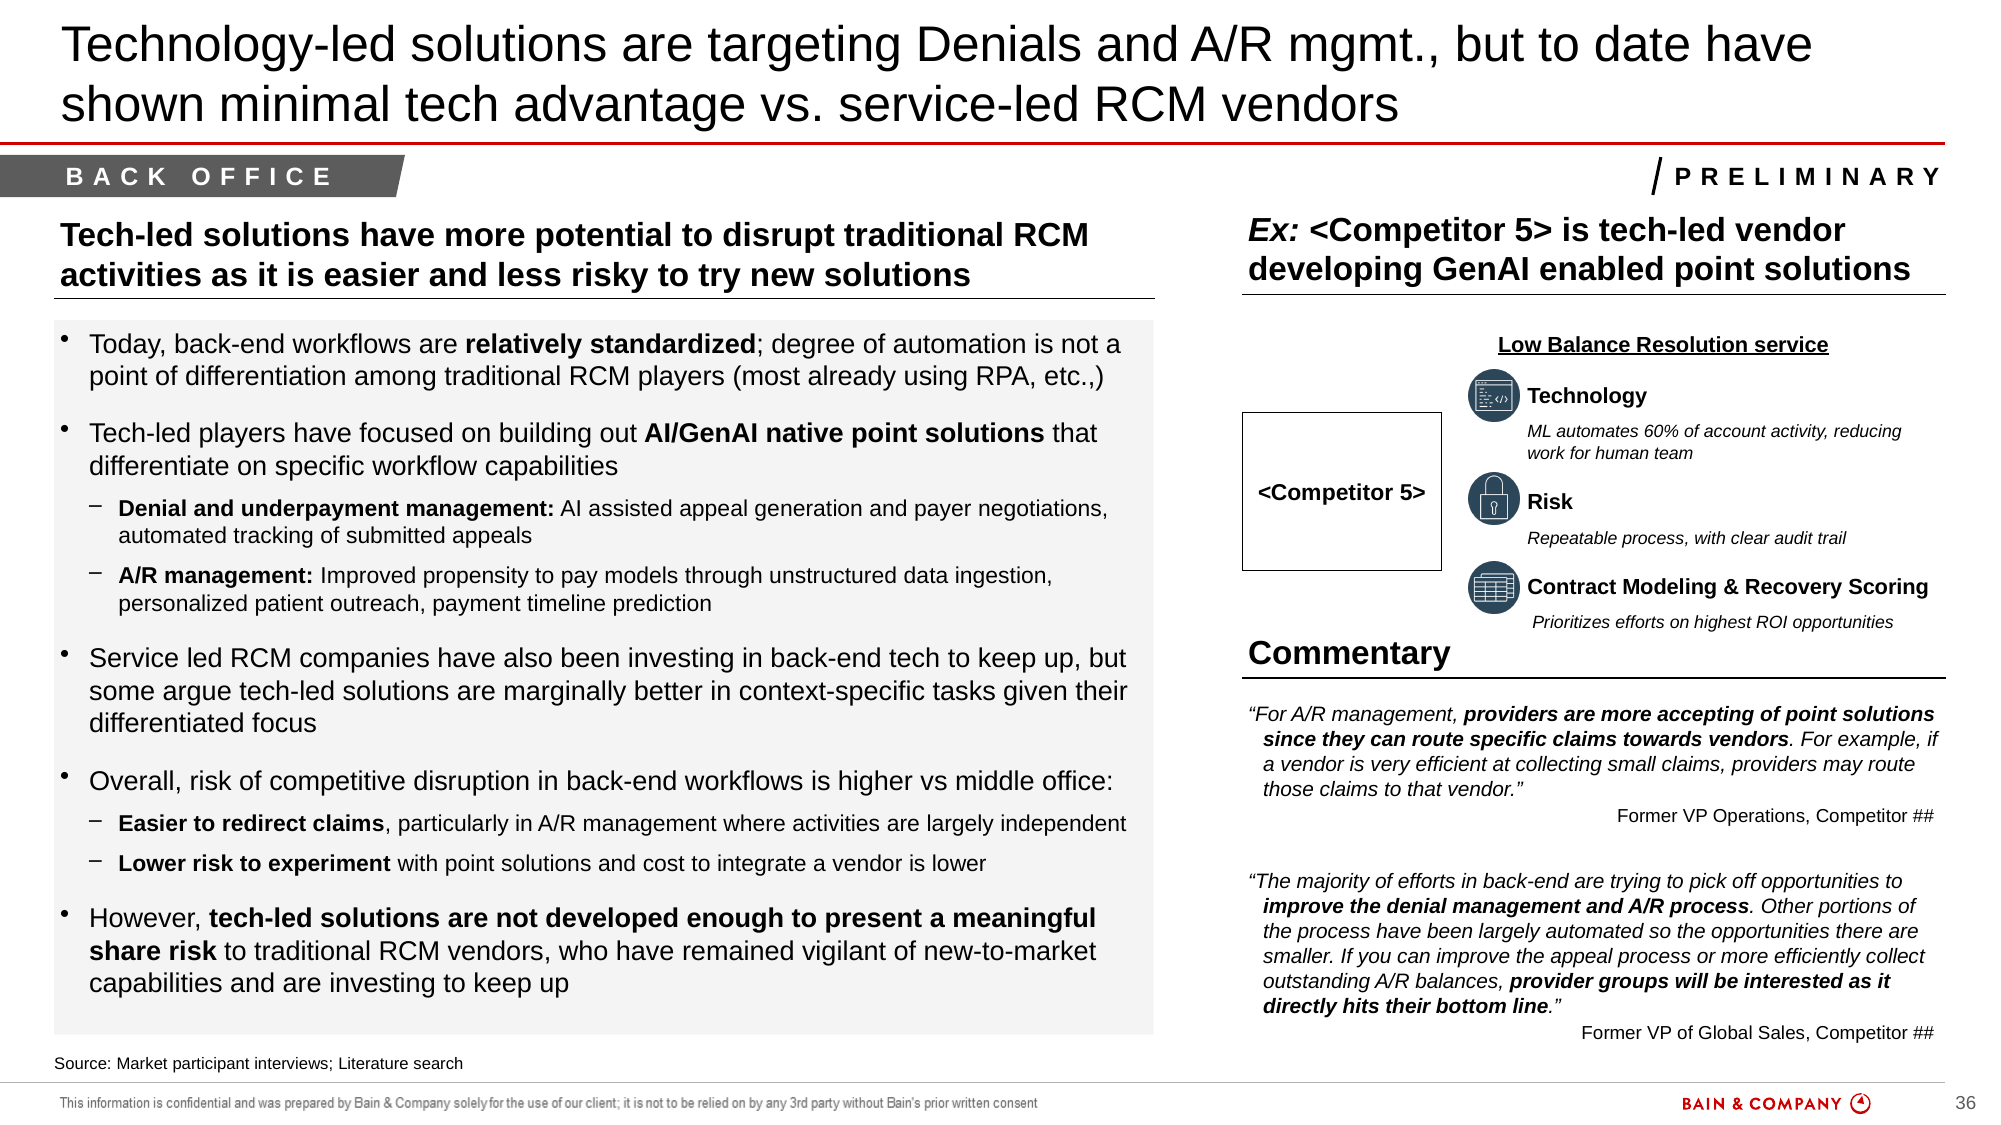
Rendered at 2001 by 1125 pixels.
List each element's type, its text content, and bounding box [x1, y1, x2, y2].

title Technology-led solutions are targeting Denials and A/R mgmt., but to date have shown minimal tech advantage vs. service-led RCM vendors [54, 0, 1945, 144]
picture [1468, 561, 1520, 614]
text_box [1242, 625, 1946, 679]
text_box “The majority of efforts in back-end are trying to pick off opportunities to improve the denial management and A/R process. Other portions of the process have been largely automated so the opportunities there are smaller. If you can improve the appeal process or more efficiently collect outstanding A/R balances, provider groups will be interested as it directly hits their bottom line.” Former VP of Global Sales, Competitor ## [1242, 861, 1946, 1050]
text_box Low Balance Resolution service Technology ML automates 60% of account activity, reducing work for human team Risk Repeatable process, with clear audit trail Contract Modeling & Recovery Scoring Prioritizes efforts on highest ROI opportunities [1492, 324, 1946, 625]
text_box Source: Market participant interviews; Literature search [54, 1032, 1946, 1073]
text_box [0, 154, 405, 198]
text_box “For A/R management, providers are more accepting of point solutions since they can route specific claims towards vendors. For example, if a vendor is very efficient at collecting small claims, providers may route those claims to that vendor.” Former VP Operations, Competitor ## [1242, 694, 1946, 833]
picture [51, 1089, 1103, 1119]
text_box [54, 206, 1155, 299]
text_box <Competitor 5> [1241, 411, 1442, 572]
picture [1468, 369, 1520, 422]
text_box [1242, 201, 1946, 295]
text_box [1656, 156, 1946, 196]
picture [1468, 472, 1520, 525]
text_box Today, back-end workflows are relatively standardized; degree of automation is not a point of differentiation among traditional RCM players (most already using RPA, etc.,) Tech-led players have focused on building out AI/GenAI native point solutions that differentiate on specific workflow capabilities Denial and underpayment management: AI assisted appeal generation and payer negotiations, automated tracking of submitted appeals A/R management: Improved propensity to pay models through unstructured data ingestion, personalized patient outreach, payment timeline prediction Service led RCM companies have also been investing in back-end tech to keep up, but some argue tech-led solutions are marginally better in context-specific tasks given their differentiated focus Overall, risk of competitive disruption in back-end workflows is higher vs middle office: Easier to redirect claims, particularly in A/R management where activities are largely independent Lower risk to experiment with point solutions and cost to integrate a vendor is lower However, tech-led solutions are not developed enough to present a meaningful share risk to traditional RCM vendors, who have remained vigilant of new-to-market capabilities and are investing to keep up [53, 319, 1155, 1036]
